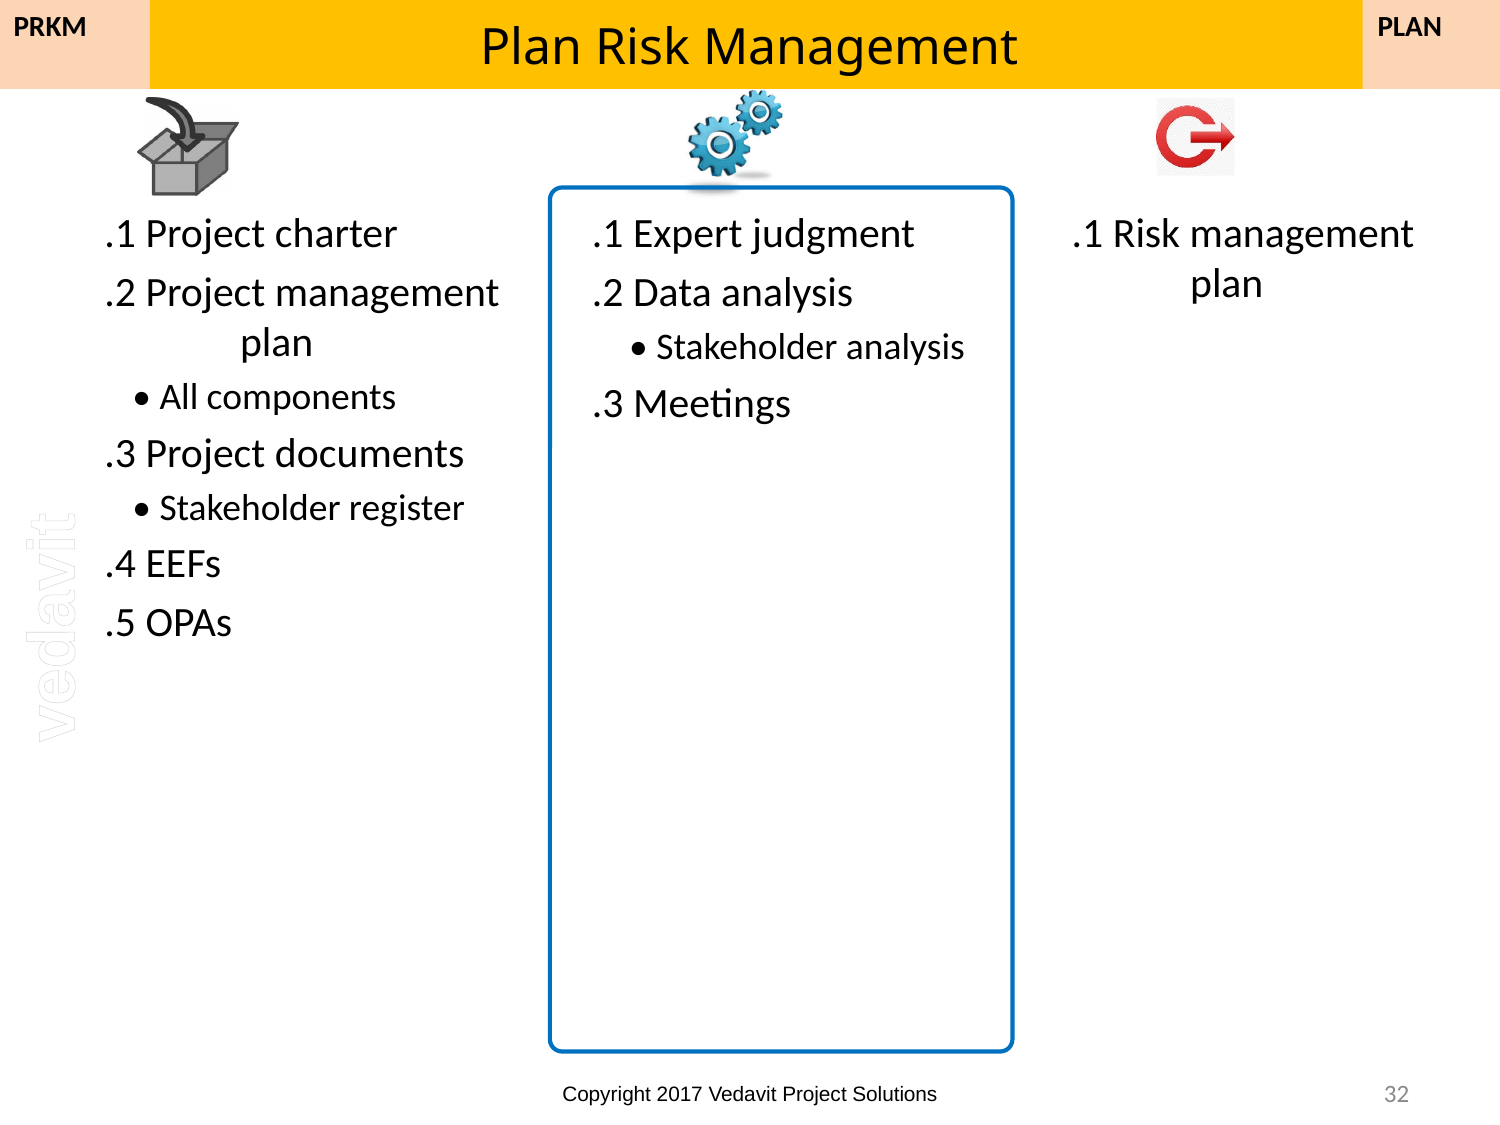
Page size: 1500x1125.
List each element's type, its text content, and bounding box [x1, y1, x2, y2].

list .1 Project charter .2 Project management plan • All components .3 Project documents • Stakeholder register .4 EEFs .5 OPAs [75, 198, 538, 1038]
title Plan Risk Management [0, 0, 1500, 90]
picture [678, 190, 788, 198]
picture [678, 90, 788, 185]
picture [137, 97, 239, 196]
list .1 Risk management plan [1025, 198, 1468, 1051]
list .1 Expert judgment .2 Data analysis • Stakeholder analysis .3 Meetings [562, 198, 988, 1038]
slide_number 325 [1074, 1062, 1425, 1123]
picture [1156, 97, 1235, 176]
list PRKM [0, 0, 150, 89]
list PLAN [1362, 0, 1500, 89]
